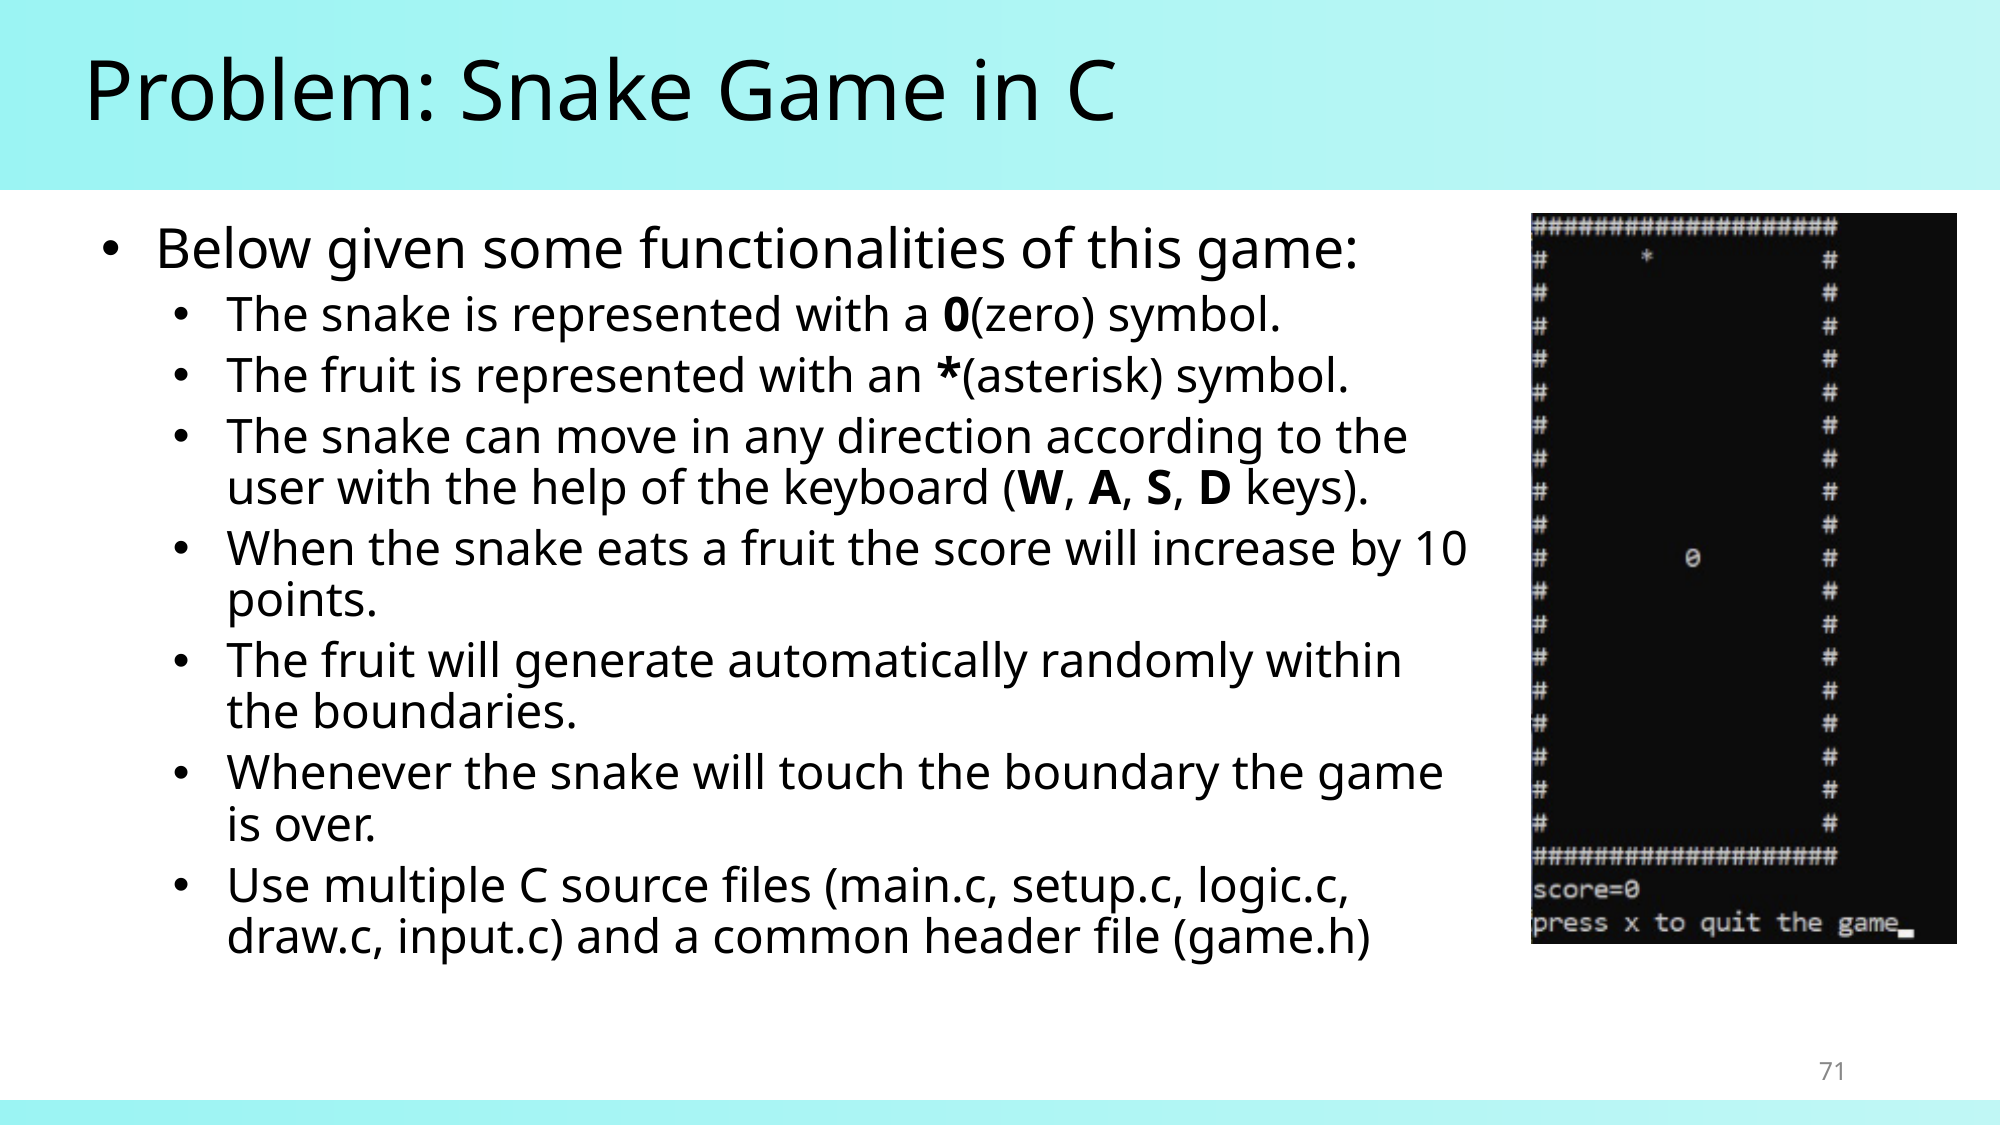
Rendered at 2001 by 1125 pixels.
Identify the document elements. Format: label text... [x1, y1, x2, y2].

picture [1531, 212, 1957, 945]
title Problem: Snake Game in C [68, 40, 1957, 146]
list Below given some functionalities of this game: The snake is represented with a 0(zero) symbol. The fruit is represented with an *(asterisk) symbol. The snake can move in any direction according to the user with the help of the keyboard (W, A, S, D keys). When the snake eats a fruit the score will increase by 10 points. The fruit will generate automatically randomly within the boundaries. Whenever the snake will touch the boundary the game is over. Use multiple C source files (main.c, setup.c, logic.c, draw.c, input.c) and a common header file (game.h) [68, 213, 1498, 976]
slide_number 71 [1412, 1042, 1863, 1103]
